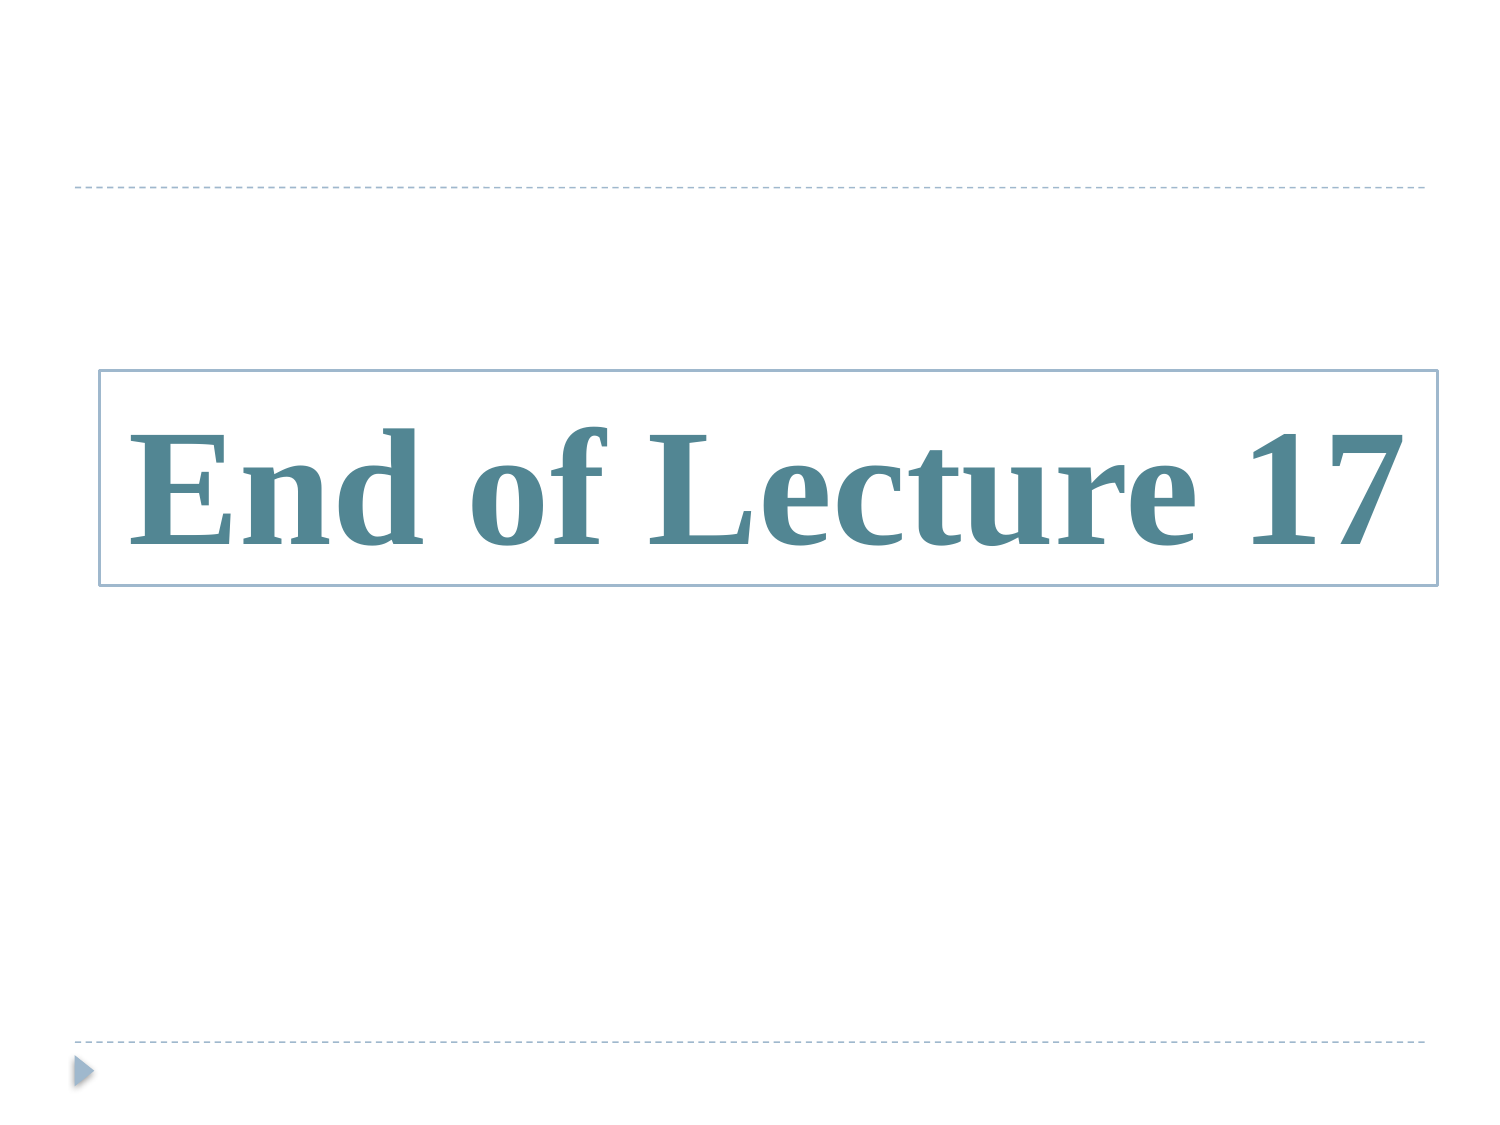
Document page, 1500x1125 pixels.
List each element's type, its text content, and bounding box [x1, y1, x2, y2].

text_box End of Lecture 17 [98, 369, 1439, 587]
